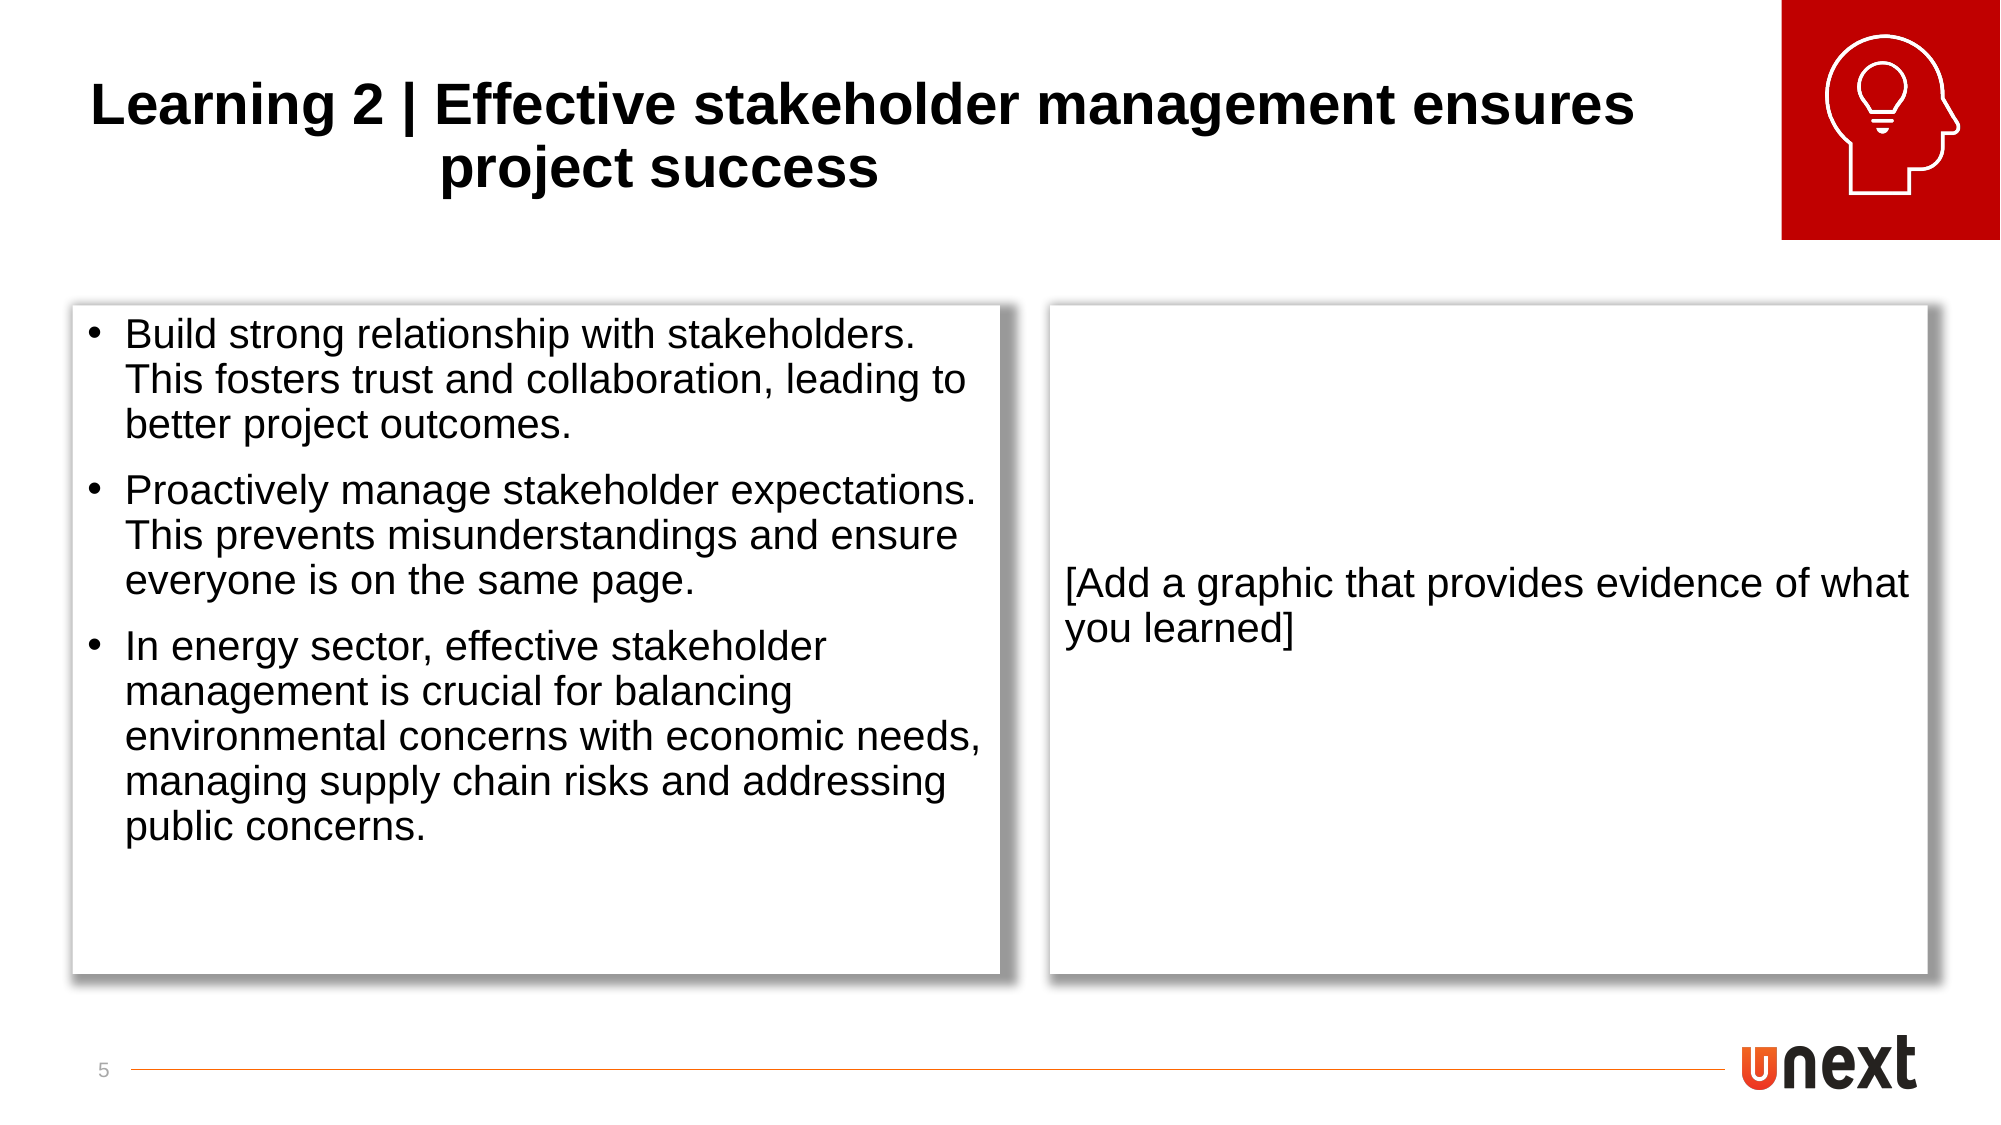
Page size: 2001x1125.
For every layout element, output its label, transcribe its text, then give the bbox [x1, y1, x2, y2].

text_box Build strong relationship with stakeholders. This fosters trust and collaboration, leading to better project outcomes. Proactively manage stakeholder expectations. This prevents misunderstandings and ensure everyone is on the same page. In energy sector, effective stakeholder management is crucial for balancing environmental concerns with economic needs, managing supply chain risks and addressing public concerns. [72, 305, 1000, 974]
title Learning 2 | Effective stakeholder management ensures project success [76, 78, 1797, 196]
text_box [Add a graphic that provides evidence of what you learned] [1050, 305, 1928, 974]
text_box [1781, 0, 2000, 241]
picture [1797, 23, 1988, 214]
picture [1742, 1035, 1917, 1090]
slide_number 5 [48, 1047, 110, 1091]
